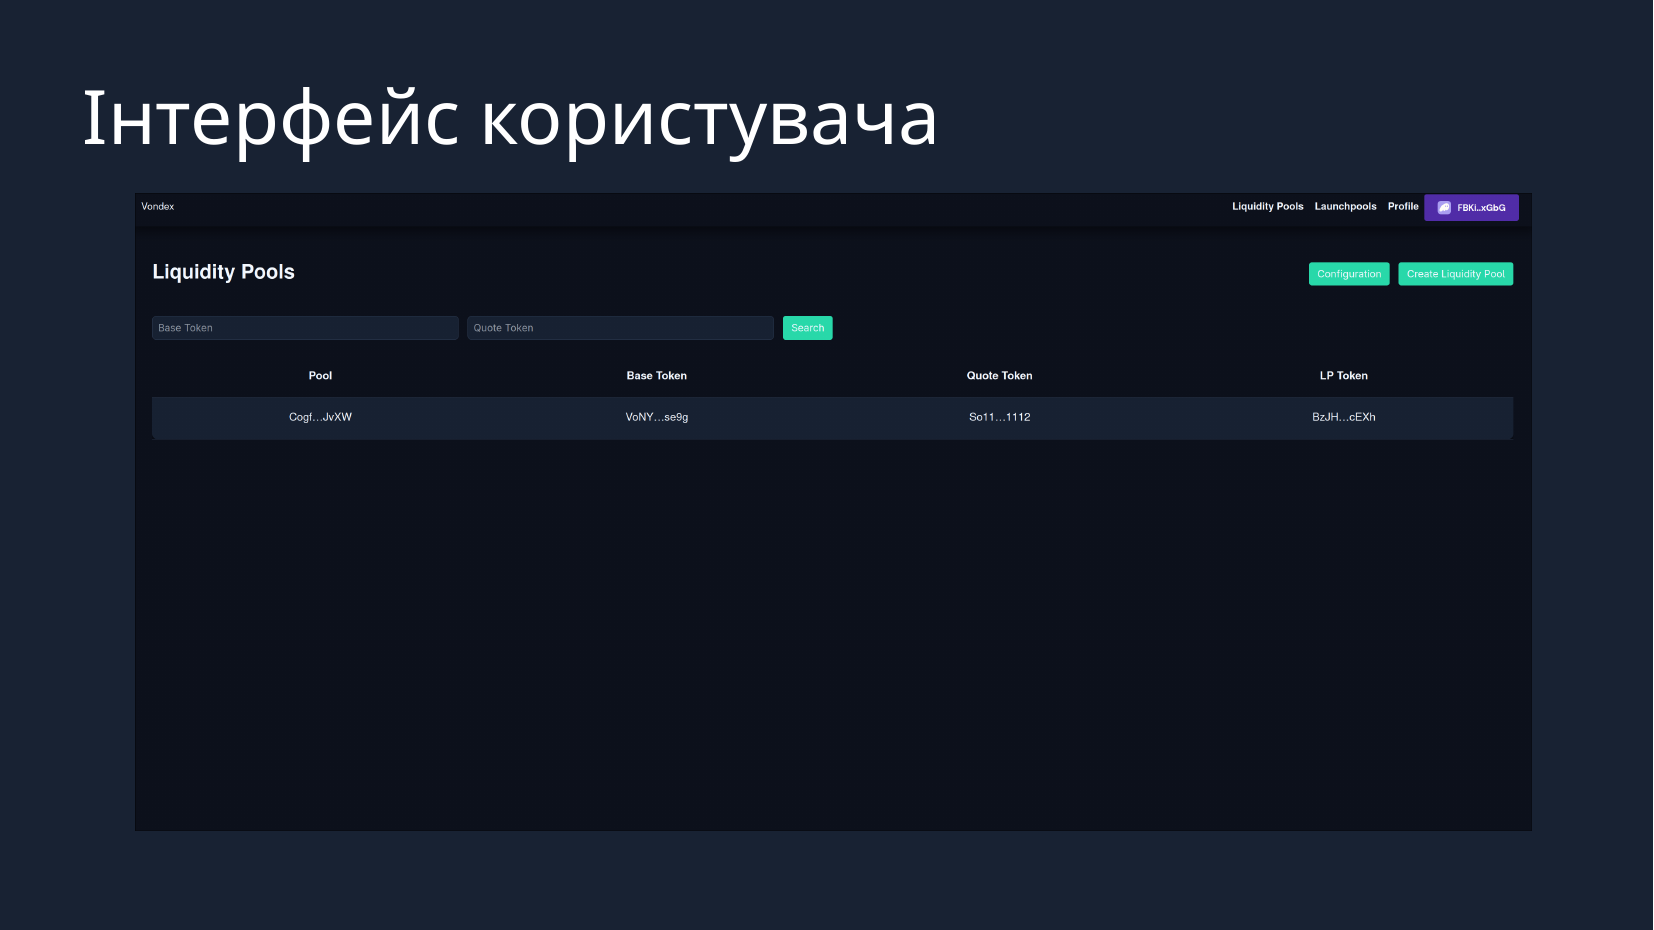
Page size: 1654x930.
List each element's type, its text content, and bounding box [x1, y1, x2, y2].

title Інтерфейс користувача [82, 36, 1571, 193]
picture [134, 193, 1532, 831]
